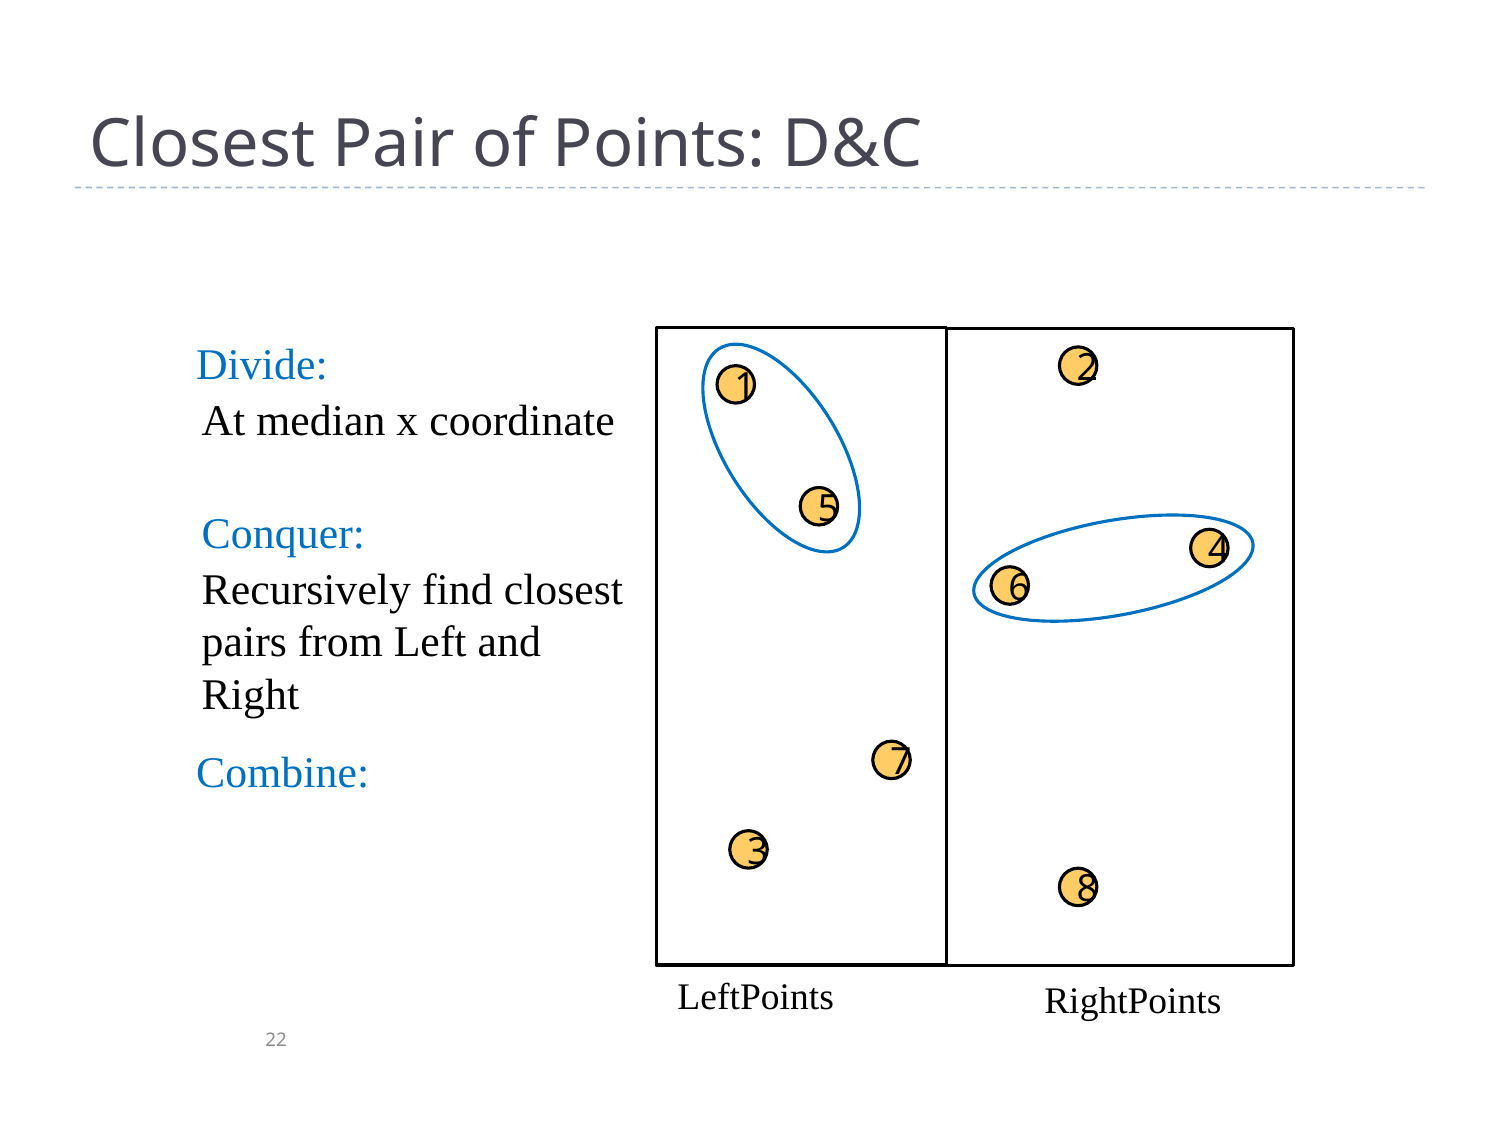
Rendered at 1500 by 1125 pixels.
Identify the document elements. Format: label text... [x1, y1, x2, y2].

text_box 22 [35, 1017, 299, 1063]
text_box Recursively find closest pairs from Left and Right [186, 553, 662, 726]
text_box At median x coordinate [186, 384, 655, 452]
text_box [972, 513, 1255, 623]
title Closest Pair of Points: D&C [75, 24, 1425, 188]
text_box RightPoints [1029, 968, 1237, 1029]
text_box [701, 342, 862, 554]
text_box Conquer: [186, 497, 662, 553]
text_box Combine: [181, 736, 657, 804]
text_box [655, 326, 948, 967]
text_box 8 [1057, 866, 1099, 908]
text_box LeftPoints [662, 964, 849, 1025]
text_box 2 [1057, 345, 1099, 386]
text_box [948, 327, 1295, 967]
text_box Divide: [181, 328, 655, 396]
